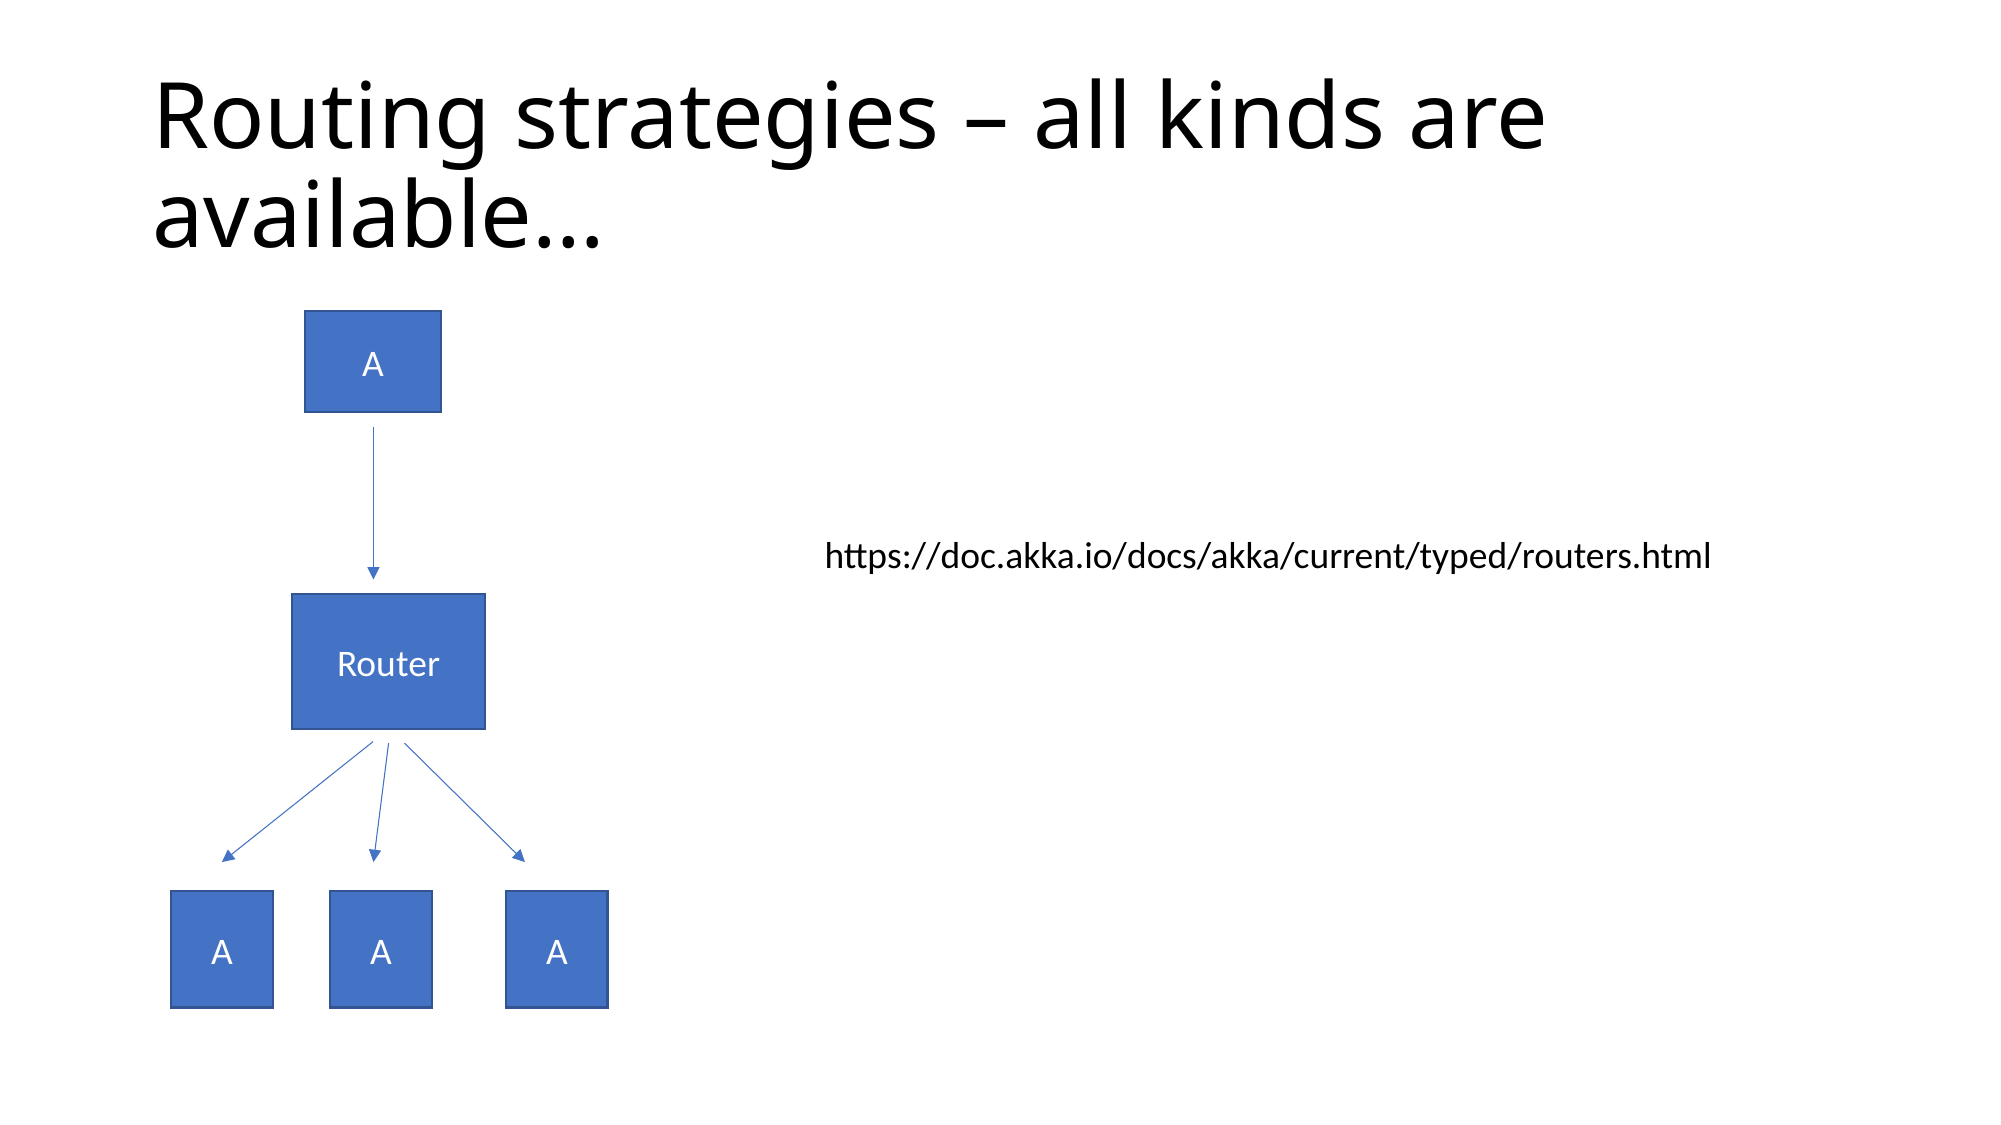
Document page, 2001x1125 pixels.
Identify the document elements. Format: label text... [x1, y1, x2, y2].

text_box https://doc.akka.io/docs/akka/current/typed/routers.html [809, 523, 1728, 584]
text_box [404, 743, 525, 863]
text_box A [170, 890, 274, 1009]
text_box A [505, 890, 609, 1009]
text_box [373, 743, 389, 863]
title Routing strategies – all kinds are available… [137, 59, 1863, 278]
text_box A [329, 890, 433, 1009]
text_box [221, 741, 374, 863]
text_box A [304, 310, 442, 413]
text_box Router [291, 593, 486, 730]
